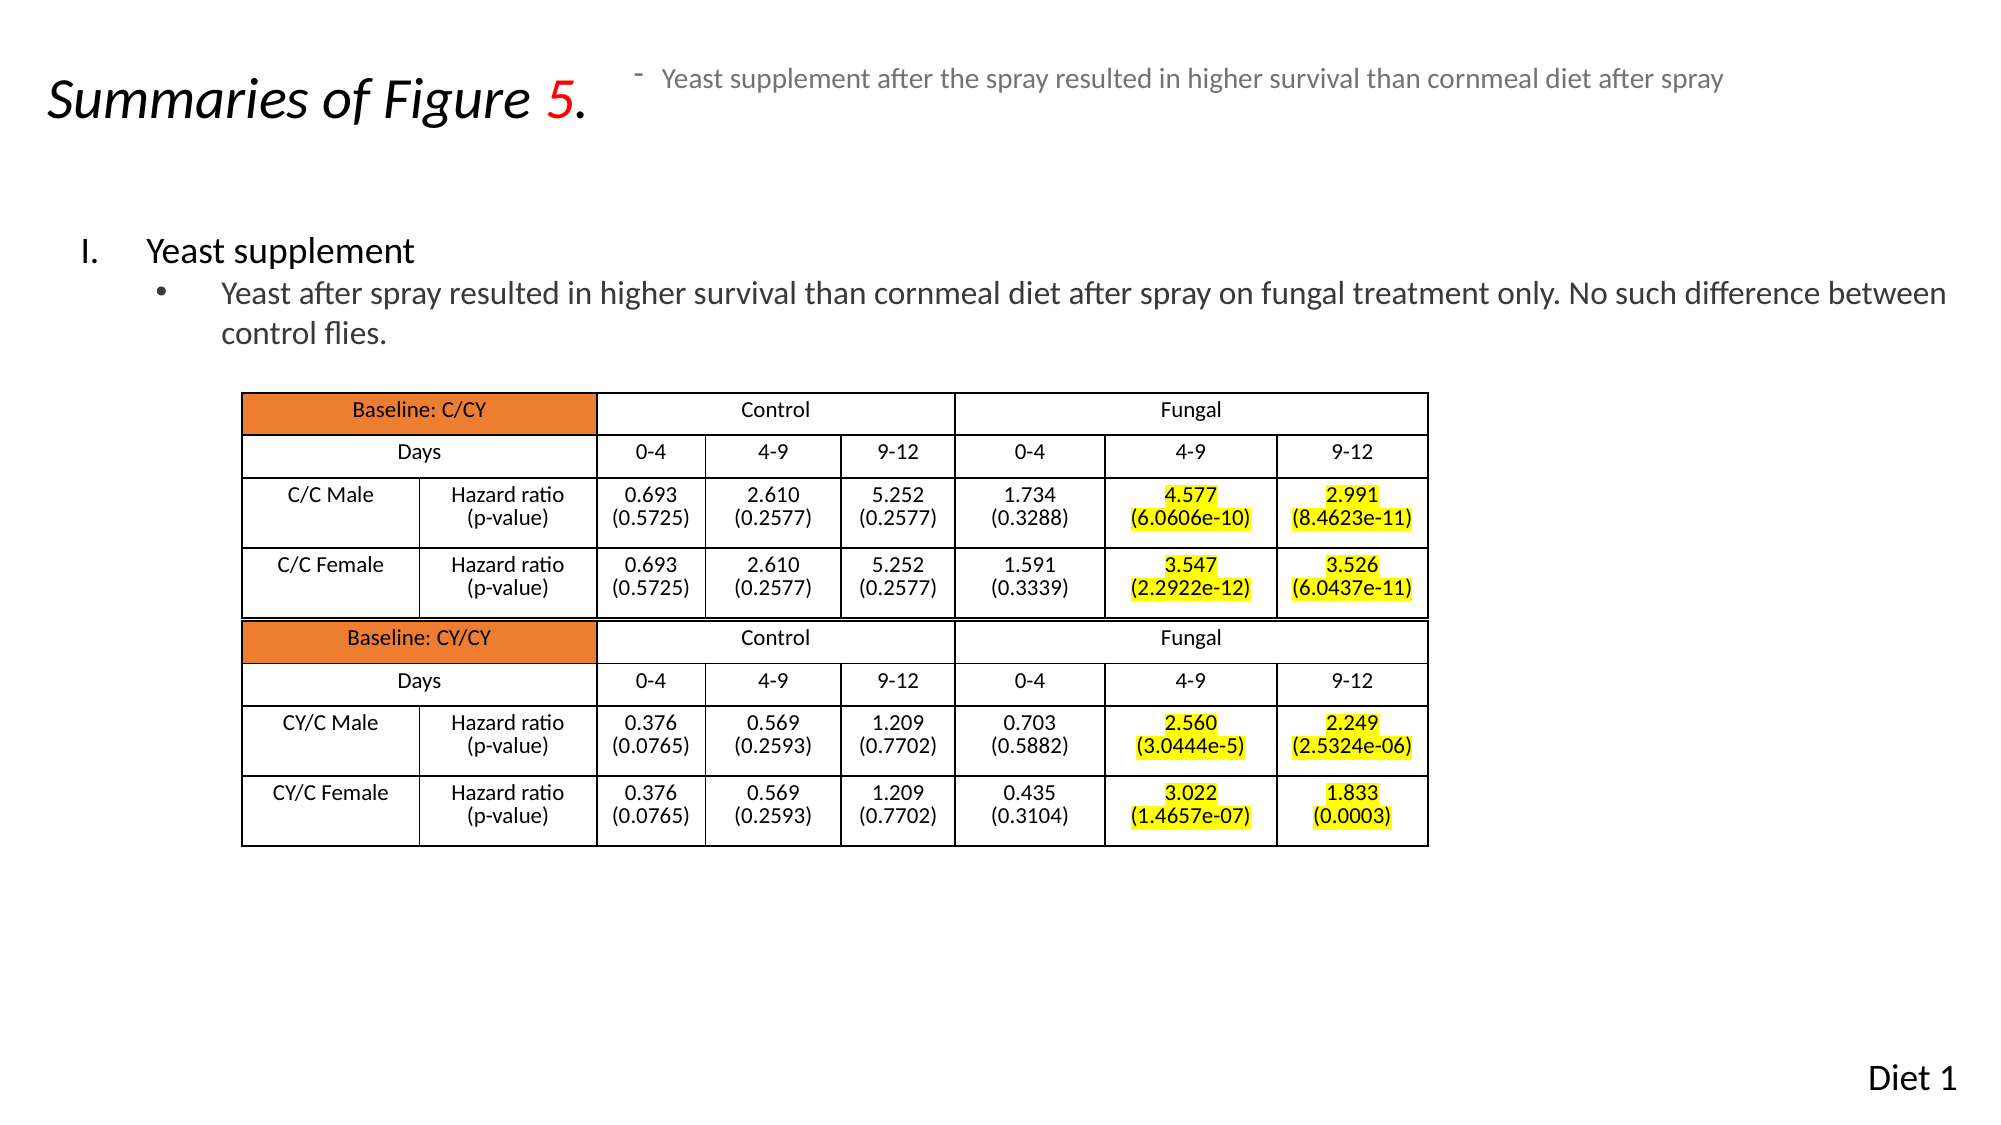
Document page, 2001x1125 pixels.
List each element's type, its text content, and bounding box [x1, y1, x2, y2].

table_cell 9-12 [1278, 436, 1427, 477]
table_cell 0-4 [598, 436, 705, 477]
table_cell Hazard ratio (p-value) [420, 479, 596, 547]
table_cell 4.577 (6.0606e-10) [1106, 479, 1276, 547]
table_cell 2.610 (0.2577) [706, 549, 840, 617]
table_cell 4-9 [706, 664, 840, 705]
list Summaries of Figure 5. [32, 60, 1758, 775]
table_header Baseline: CY/CY [243, 622, 596, 663]
table_cell 1.209 (0.7702) [842, 777, 954, 845]
table_cell CY/C Male [243, 707, 419, 775]
text_box Yeast supplement after the spray resulted in higher survival than cornmeal diet after spray [619, 52, 1934, 137]
table_cell 4-9 [706, 436, 840, 477]
table_cell 4-9 [1106, 436, 1276, 477]
table_cell 0.693 (0.5725) [598, 479, 705, 547]
table_cell 1.833 (0.0003) [1278, 777, 1427, 845]
table_cell 3.526 (6.0437e-11) [1278, 549, 1427, 617]
table_cell Days [243, 436, 596, 477]
table_cell 9-12 [842, 436, 954, 477]
table_header Baseline: C/CY [243, 394, 596, 434]
table_cell 5.252 (0.2577) [842, 549, 954, 617]
table_cell Hazard ratio (p-value) [420, 707, 596, 775]
table_cell 0.693 (0.5725) [598, 549, 705, 617]
table_cell 9-12 [1278, 664, 1427, 705]
table_cell 2.991 (8.4623e-11) [1278, 479, 1427, 547]
table_cell 0.376 (0.0765) [598, 777, 705, 845]
table_header Control [598, 394, 954, 434]
table_cell 9-12 [842, 664, 954, 705]
table_cell C/C Female [243, 549, 419, 617]
table_cell 5.252 (0.2577) [842, 479, 954, 547]
table_cell 0.569 (0.2593) [706, 777, 840, 845]
table_cell CY/C Female [243, 777, 419, 845]
table_cell 2.610 (0.2577) [706, 479, 840, 547]
text_box Diet 1 [1853, 1045, 1983, 1106]
table_cell 0.569 (0.2593) [706, 707, 840, 775]
table_cell 3.547 (2.2922e-12) [1106, 549, 1276, 617]
text_box Yeast supplement Yeast after spray resulted in higher survival than cornmeal diet after spray on fungal treatment only. No such difference between control flies. [65, 219, 1968, 899]
table_cell 0.376 (0.0765) [598, 707, 705, 775]
table_cell 1.734 (0.3288) [956, 479, 1104, 547]
table_cell 2.560 (3.0444e-5) [1106, 707, 1276, 775]
table_header Fungal [956, 394, 1427, 434]
table_cell 2.249 (2.5324e-06) [1278, 707, 1427, 775]
table_cell 4-9 [1106, 664, 1276, 705]
table_header Fungal [956, 622, 1427, 663]
table_cell Hazard ratio (p-value) [420, 777, 596, 845]
table_header Control [598, 622, 954, 663]
table_cell 0-4 [956, 664, 1104, 705]
table_cell 3.022 (1.4657e-07) [1106, 777, 1276, 845]
table_cell Days [243, 664, 596, 705]
table_cell 0-4 [598, 664, 705, 705]
table_cell 1.591 (0.3339) [956, 549, 1104, 617]
table_cell 1.209 (0.7702) [842, 707, 954, 775]
table_cell 0.703 (0.5882) [956, 707, 1104, 775]
table_cell 0-4 [956, 436, 1104, 477]
table_cell Hazard ratio (p-value) [420, 549, 596, 617]
table_cell 0.435 (0.3104) [956, 777, 1104, 845]
table_cell C/C Male [243, 479, 419, 547]
